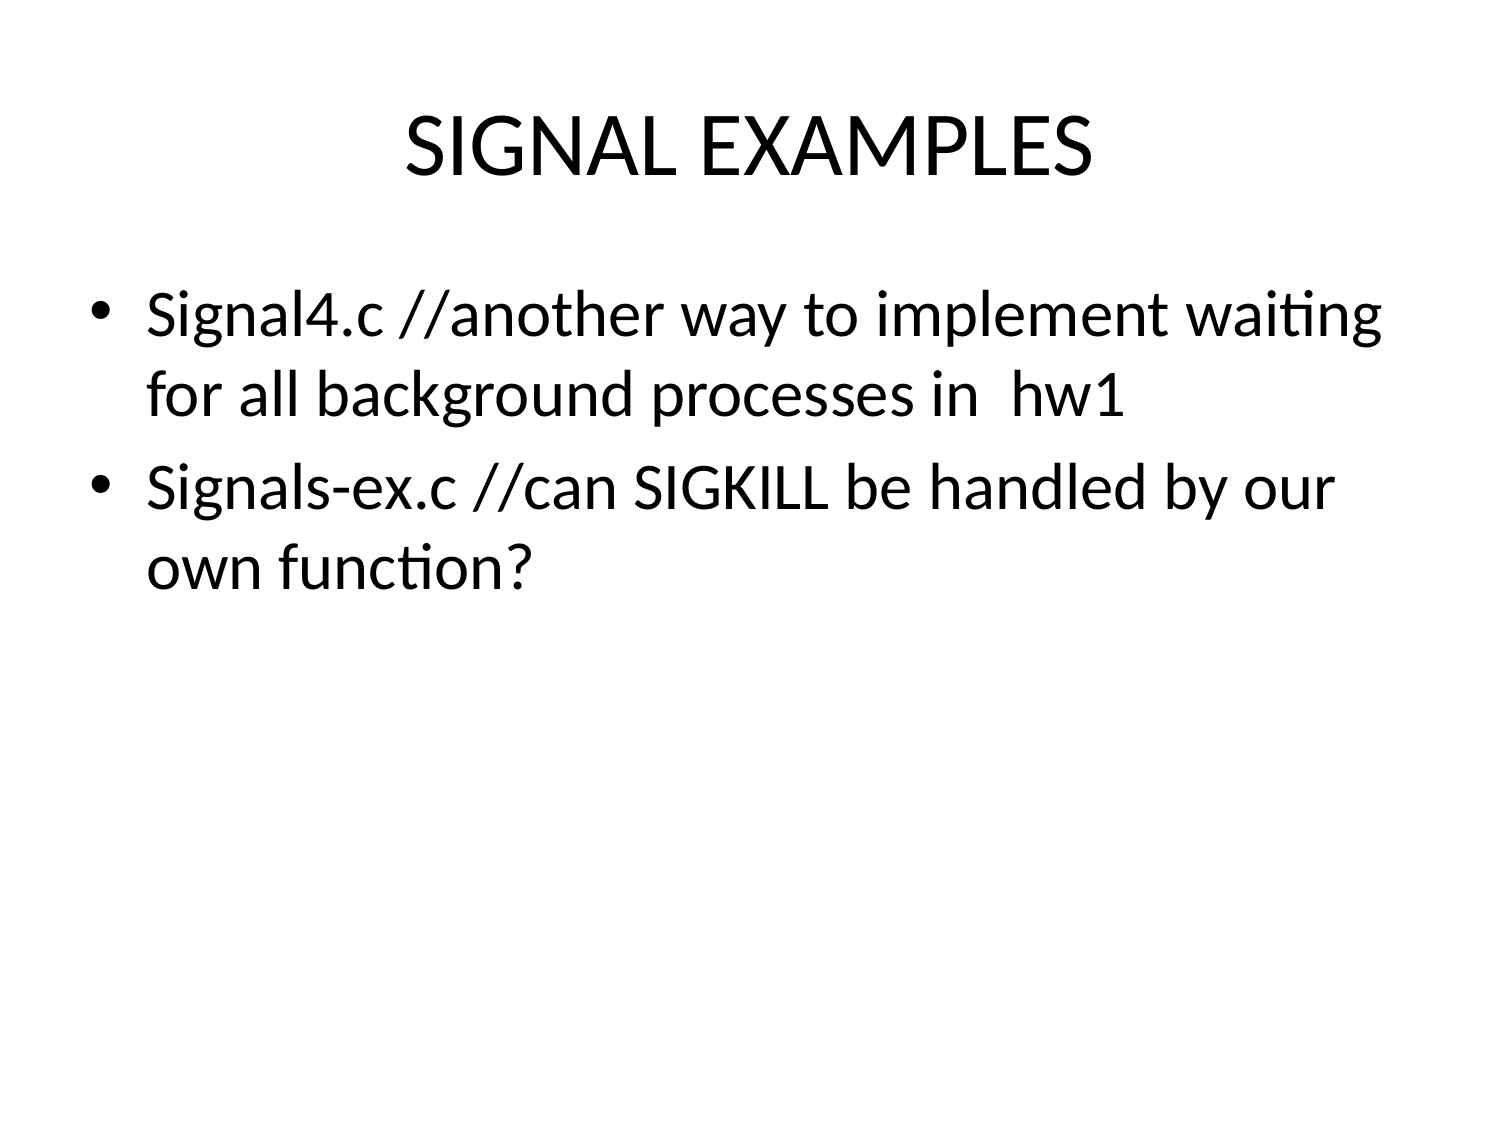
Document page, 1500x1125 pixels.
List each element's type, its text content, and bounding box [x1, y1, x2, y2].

text_box Signal4.c //another way to implement waiting for all background processes in hw1 Signals-ex.c //can SIGKILL be handled by our own function? [74, 262, 1425, 1005]
title SIGNAL EXAMPLES [75, 45, 1425, 233]
